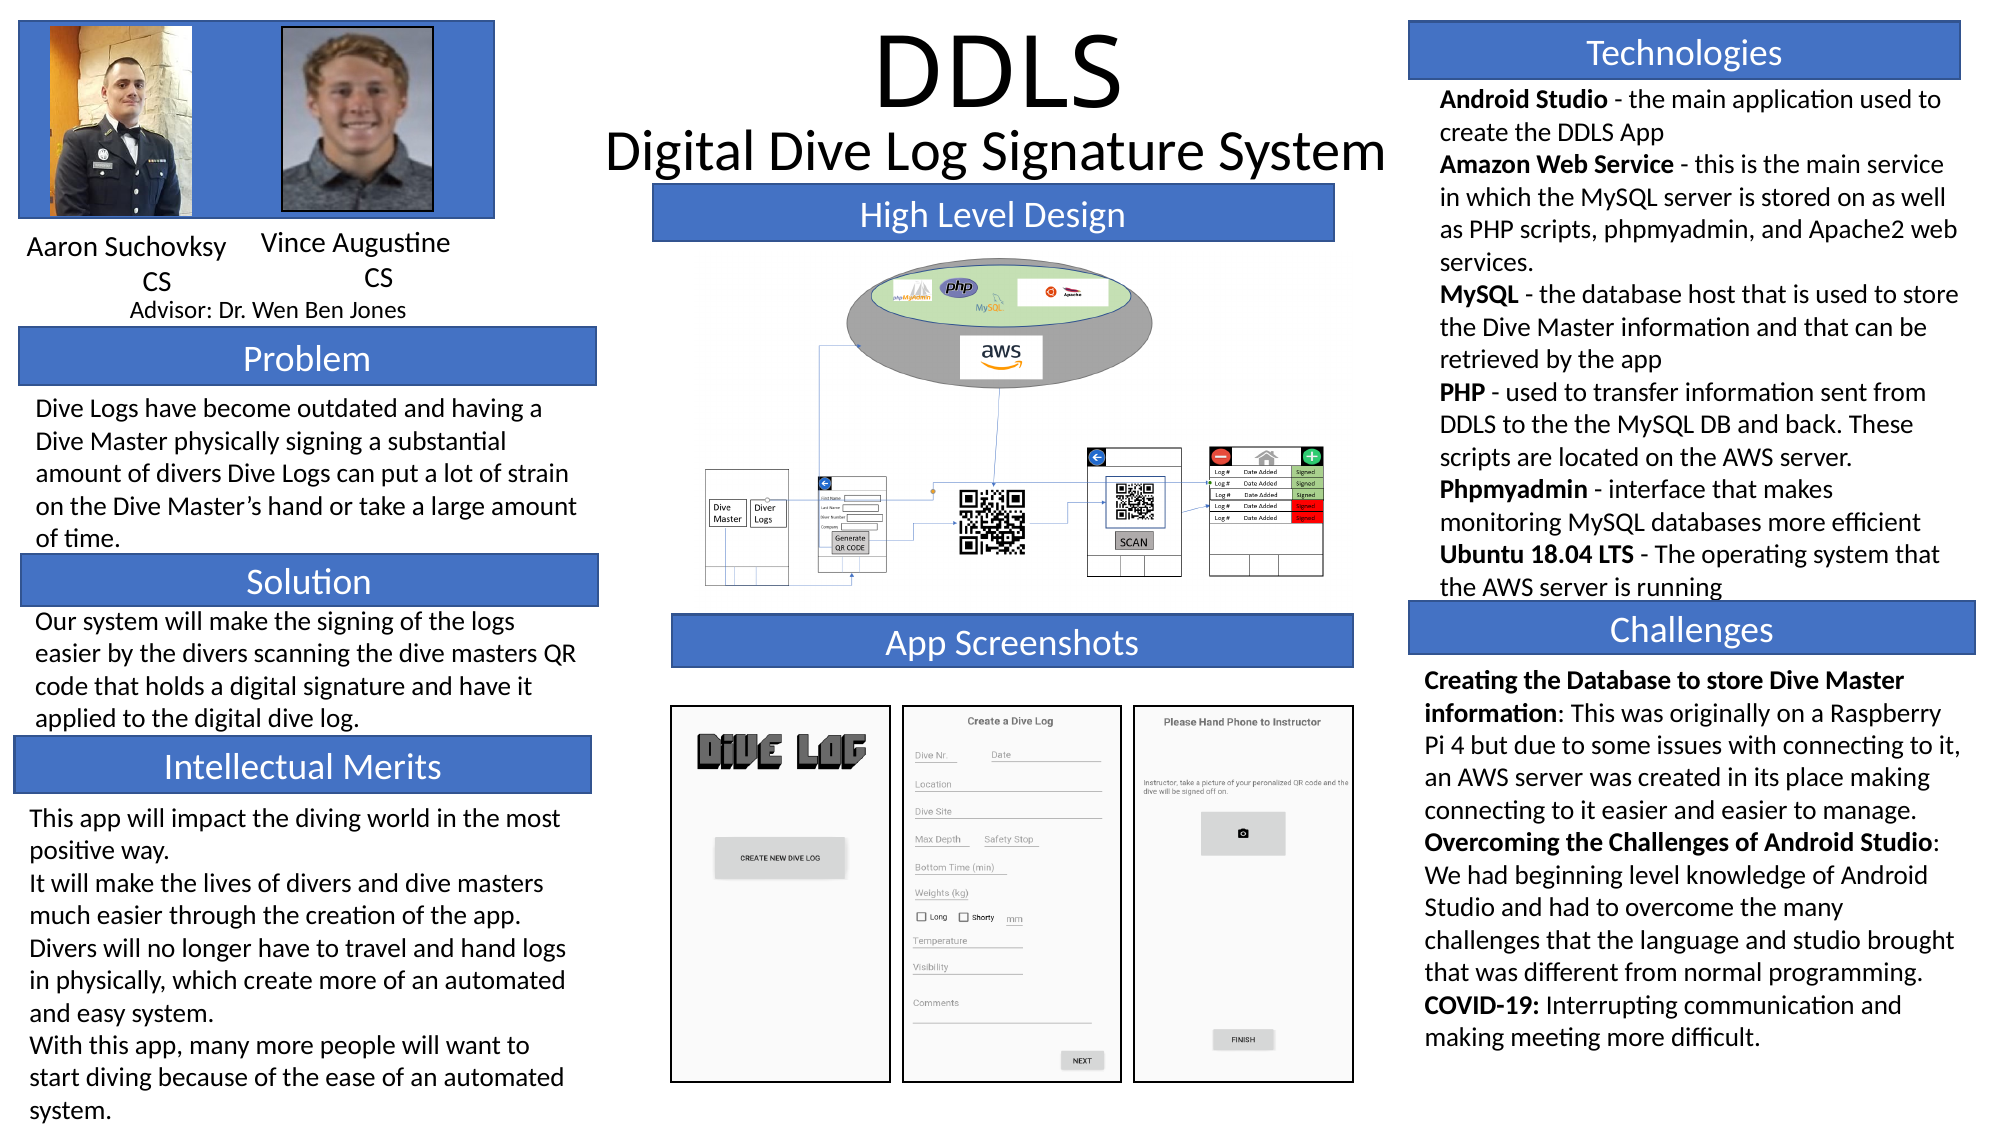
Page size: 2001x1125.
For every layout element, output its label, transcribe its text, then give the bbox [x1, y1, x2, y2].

text_box Intellectual Merits [13, 735, 592, 794]
text_box Problem [18, 326, 597, 386]
text_box [1133, 705, 1354, 1083]
text_box Android Studio - the main application used to create the DDLS App Amazon Web Service - this is the main service in which the MySQL server is stored on as well as PHP scripts, phpmyadmin, and Apache2 web services. MySQL - the database host that is used to store the Dive Master information and that can be retrieved by the app PHP - used to transfer information sent from DDLS to the the MySQL DB and back. These scripts are located on the AWS server. Phpmyadmin - interface that makes monitoring MySQL databases more efficient Ubuntu 18.04 LTS - The operating system that the AWS server is running [1425, 74, 1976, 600]
text_box DDLS [856, 0, 1144, 104]
text_box App Screenshots [671, 613, 1354, 668]
text_box Vince Augustine CS [246, 215, 512, 301]
text_box Our system will make the signing of the logs easier by the divers scanning the dive masters QR code that holds a digital signature and have it applied to the digital dive log. [20, 595, 598, 741]
picture [50, 26, 192, 216]
text_box High Level Design [652, 183, 1335, 242]
text_box [18, 20, 495, 219]
text_box This app will impact the diving world in the most positive way. It will make the lives of divers and dive masters much easier through the creation of the app. Divers will no longer have to travel and hand logs in physically, which create more of an automated and easy system. With this app, many more people will want to start diving because of the ease of an automated system. [14, 792, 592, 1125]
text_box [902, 705, 1122, 1083]
text_box Aaron Suchovksy CS [11, 220, 246, 305]
text_box Technologies [1408, 20, 1961, 80]
text_box Digital Dive Log Signature System [591, 104, 1409, 190]
picture [694, 251, 1353, 613]
text_box [670, 705, 891, 1083]
text_box Challenges [1408, 600, 1976, 655]
text_box Solution [20, 553, 599, 607]
text_box [281, 26, 434, 212]
text_box Dive Logs have become outdated and having a Dive Master physically signing a substantial amount of divers Dive Logs can put a lot of strain on the Dive Master’s hand or take a large amount of time. [20, 383, 596, 553]
text_box Advisor: Dr. Wen Ben Jones [115, 286, 438, 326]
text_box Creating the Database to store Dive Master information: This was originally on a Raspberry Pi 4 but due to some issues with connecting to it, an AWS server was created in its place making connecting to it easier and easier to manage. Overcoming the Challenges of Android Studio: We had beginning level knowledge of Android Studio and had to overcome the many challenges that the language and studio brought that was different from normal programming. COVID-19: Interrupting communication and making meeting more difficult. [1409, 655, 1976, 1060]
